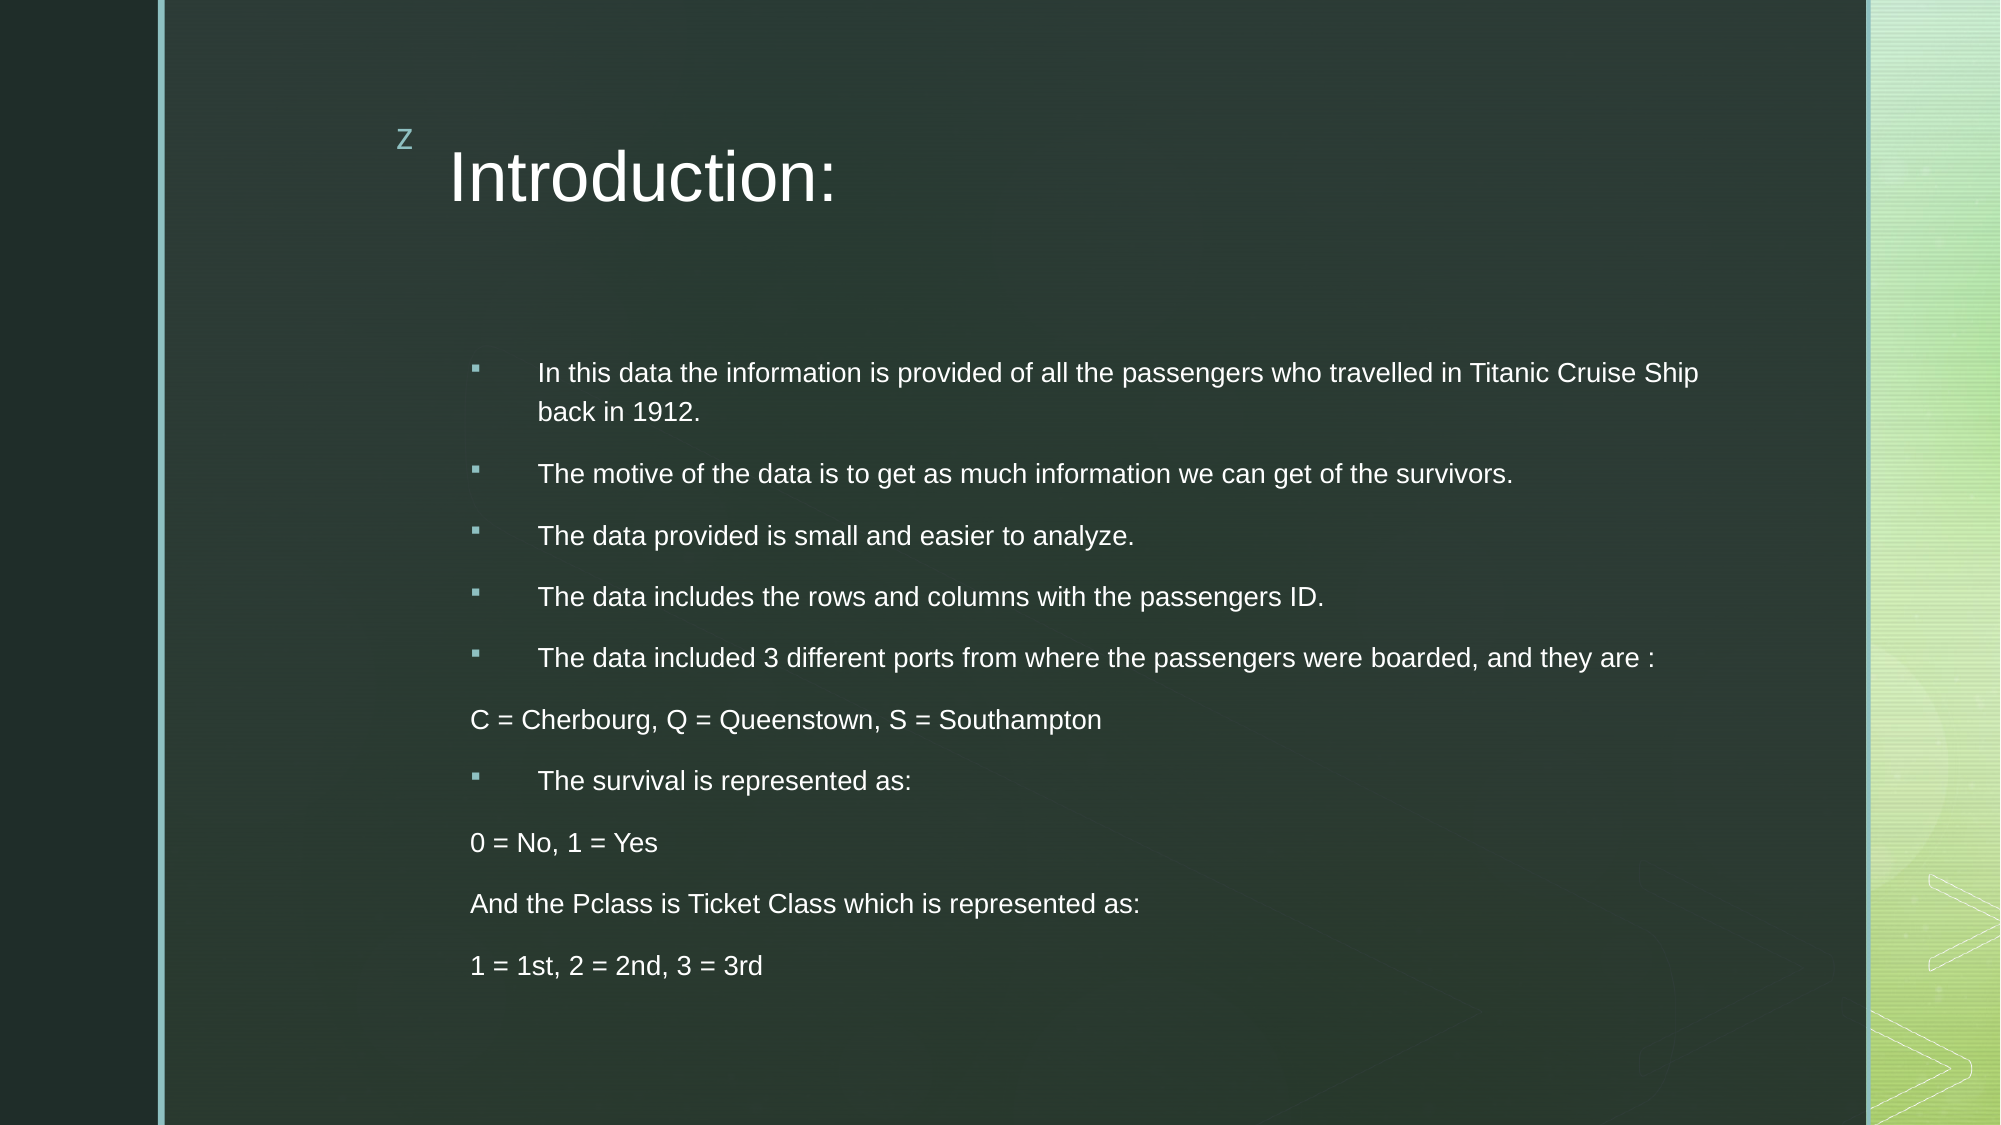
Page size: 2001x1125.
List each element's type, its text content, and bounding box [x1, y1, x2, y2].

list In this data the information is provided of all the passengers who travelled in Titanic Cruise Ship back in 1912. The motive of the data is to get as much information we can get of the survivors. The data provided is small and easier to analyze. The data includes the rows and columns with the passengers ID. The data included 3 different ports from where the passengers were boarded, and they are : C = Cherbourg, Q = Queenstown, S = Southampton The survival is represented as: 0 = No, 1 = Yes And the Pclass is Ticket Class which is represented as: 1 = 1st, 2 = 2nd, 3 = 3rd [454, 336, 1734, 993]
title Introduction: [428, 132, 854, 310]
picture [1871, 0, 2001, 1125]
